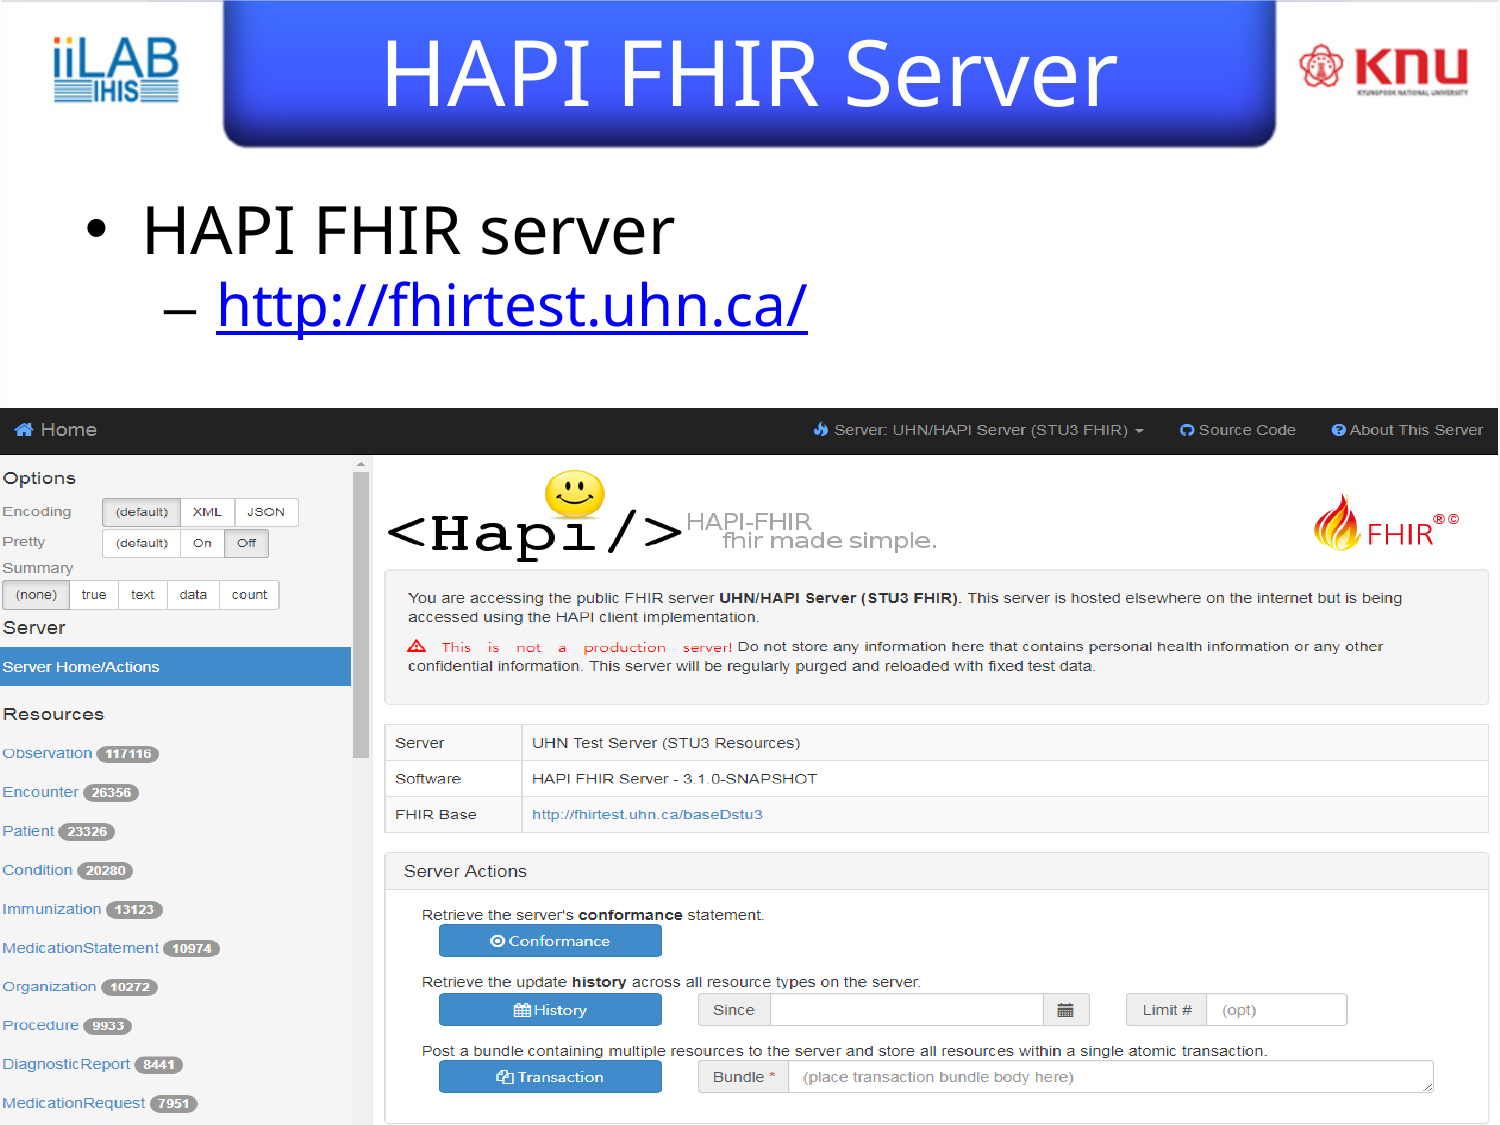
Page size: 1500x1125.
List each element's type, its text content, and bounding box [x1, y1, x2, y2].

list HAPI FHIR server http://fhirtest.uhn.ca/ [51, 172, 1449, 244]
title HAPI FHIR Server [51, 0, 1449, 133]
picture [0, 0, 1500, 1125]
